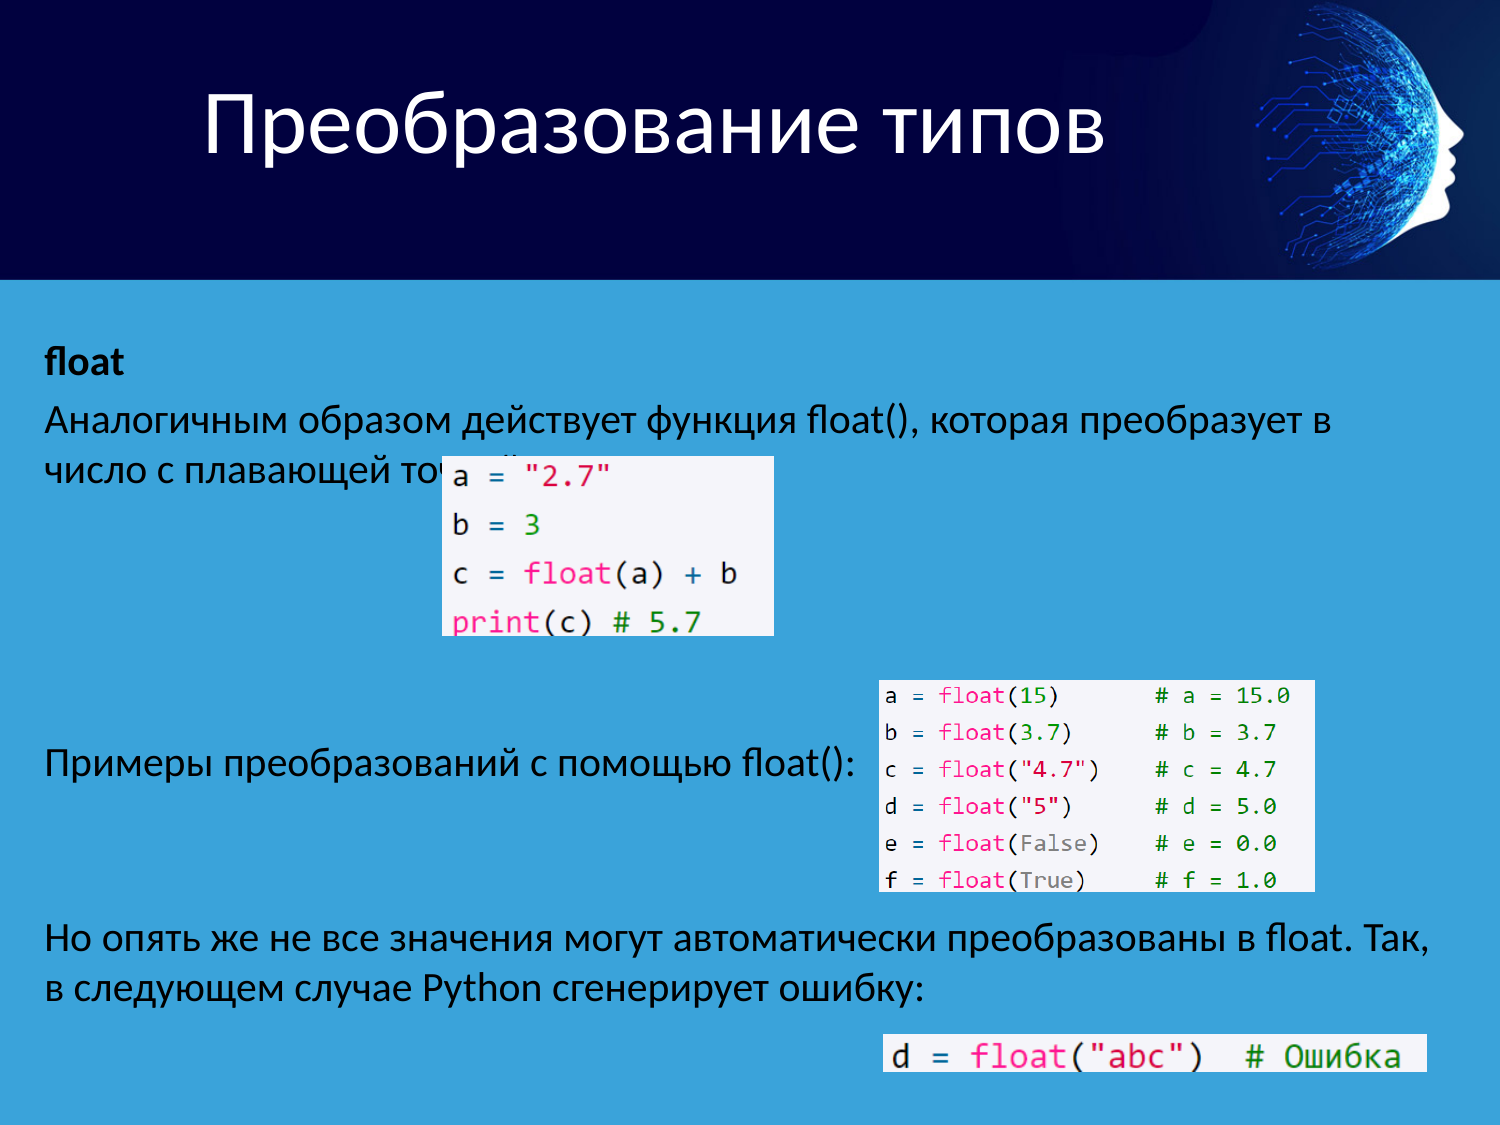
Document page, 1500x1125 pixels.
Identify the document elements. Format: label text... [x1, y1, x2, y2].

title Преобразование типов [41, 30, 1270, 203]
picture [0, 0, 1500, 1125]
list float Аналогичным образом действует функция float(), которая преобразует в число с плавающей точкой. Примеры преобразований с помощью float(): Но опять же не все значения могут автоматически преобразованы в float. Так, в следующем случае Python сгенерирует ошибку: [29, 326, 1459, 1106]
